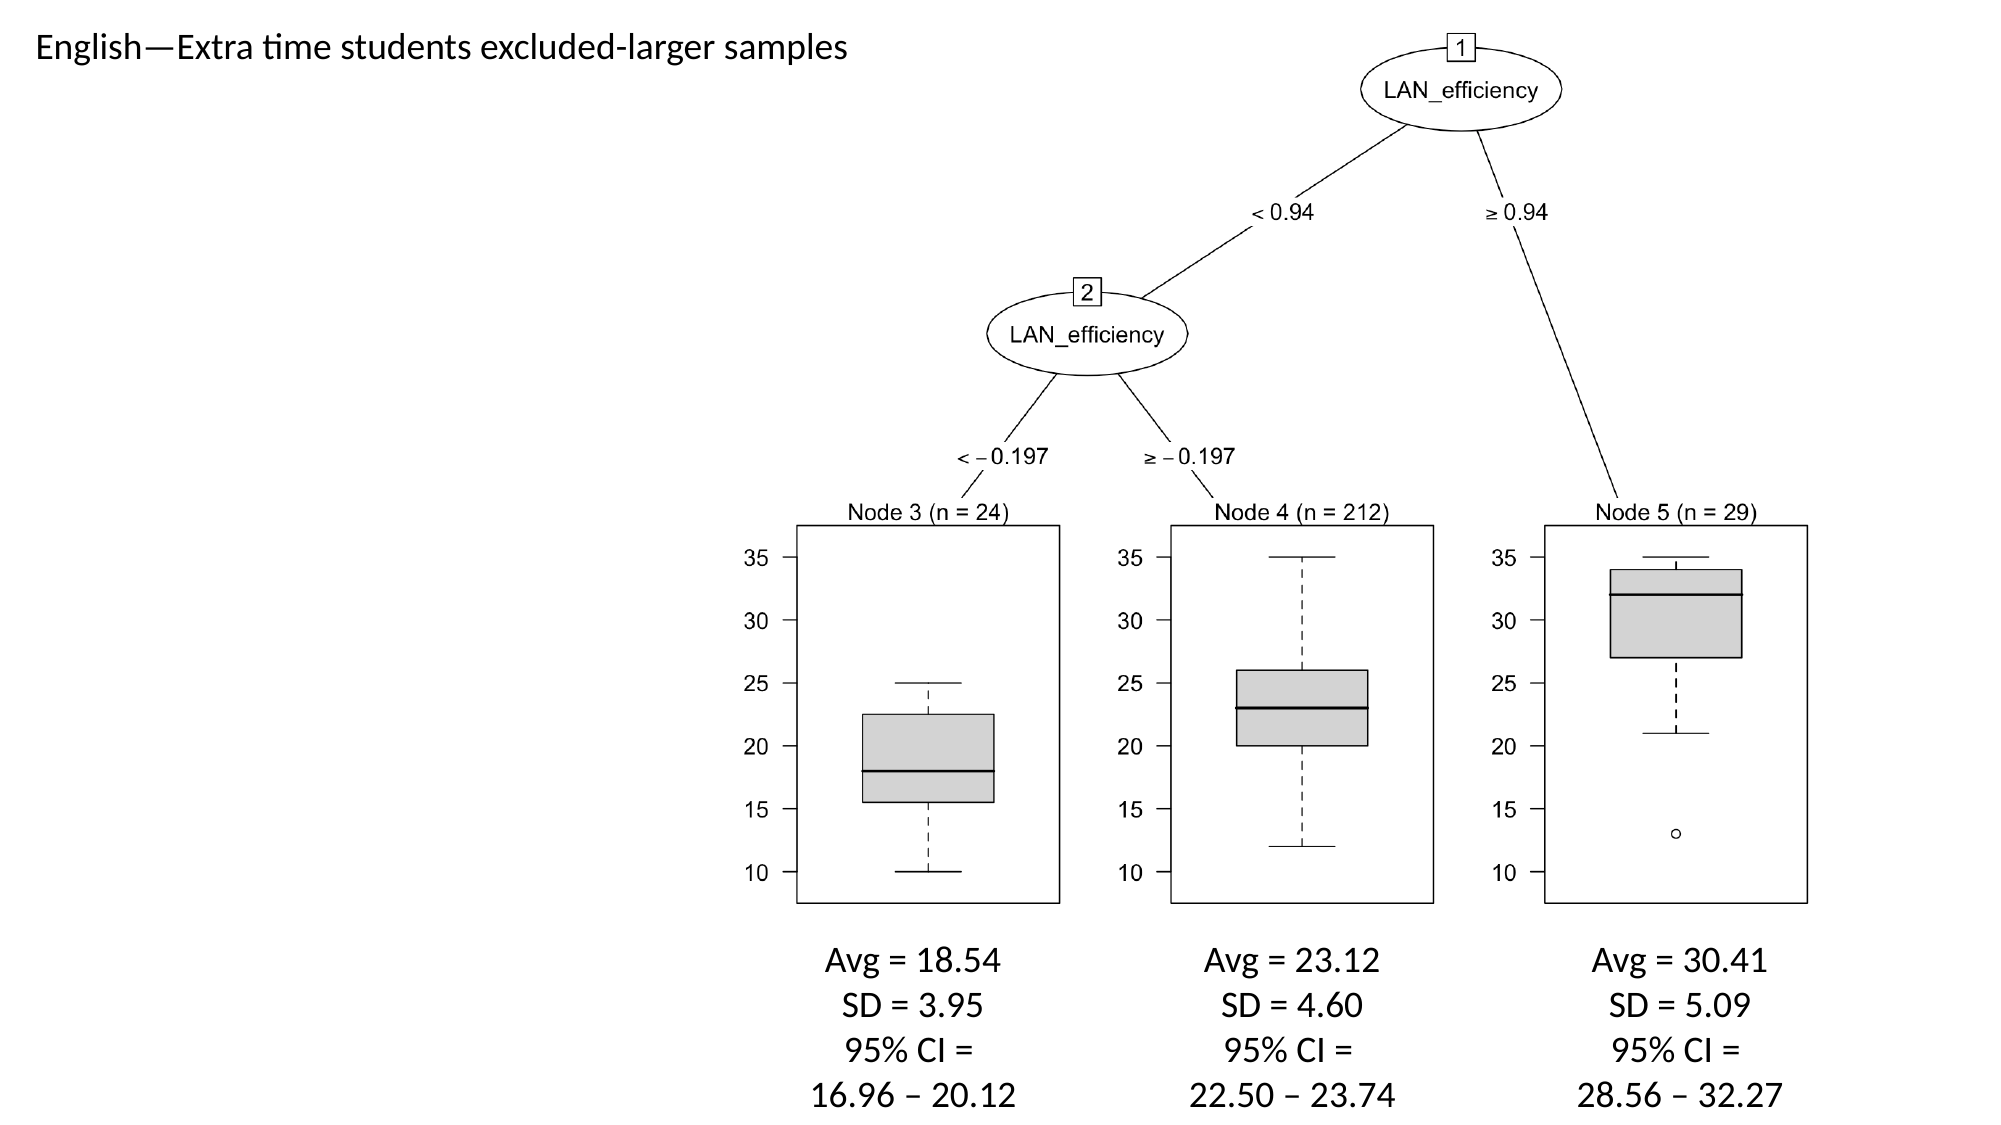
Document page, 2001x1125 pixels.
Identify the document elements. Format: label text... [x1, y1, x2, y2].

text_box Avg = 18.54 SD = 3.95 95% CI = 16.96 – 20.12 [794, 928, 1032, 1123]
text_box English—Extra time students excluded-larger samples [20, 14, 723, 75]
text_box Avg = 30.41 SD = 5.09 95% CI = 28.56 – 32.27 [1561, 928, 1799, 1123]
picture [723, 0, 1838, 926]
text_box Avg = 23.12 SD = 4.60 95% CI = 22.50 – 23.74 [1174, 928, 1411, 1123]
